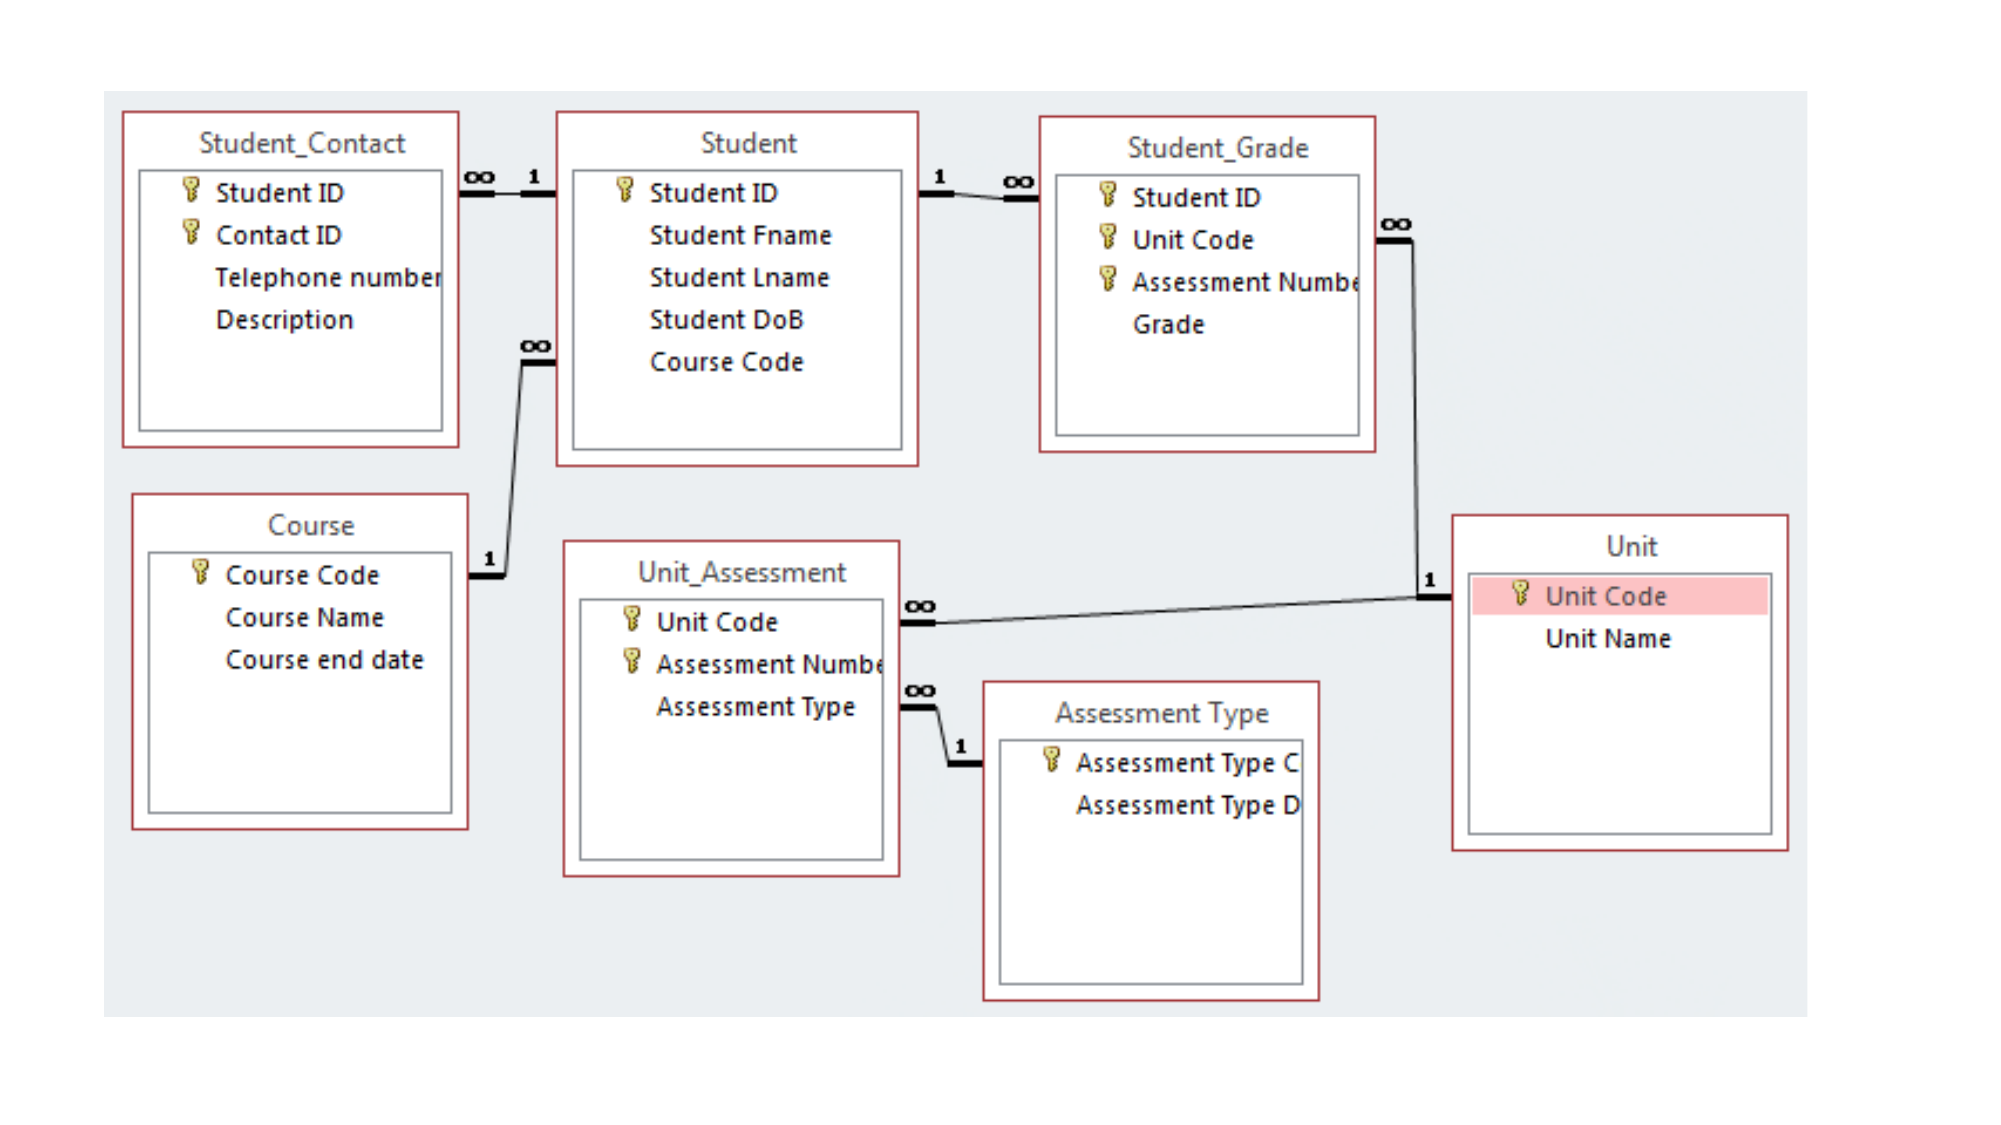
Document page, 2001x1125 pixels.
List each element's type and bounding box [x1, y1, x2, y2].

picture [104, 91, 1808, 1017]
